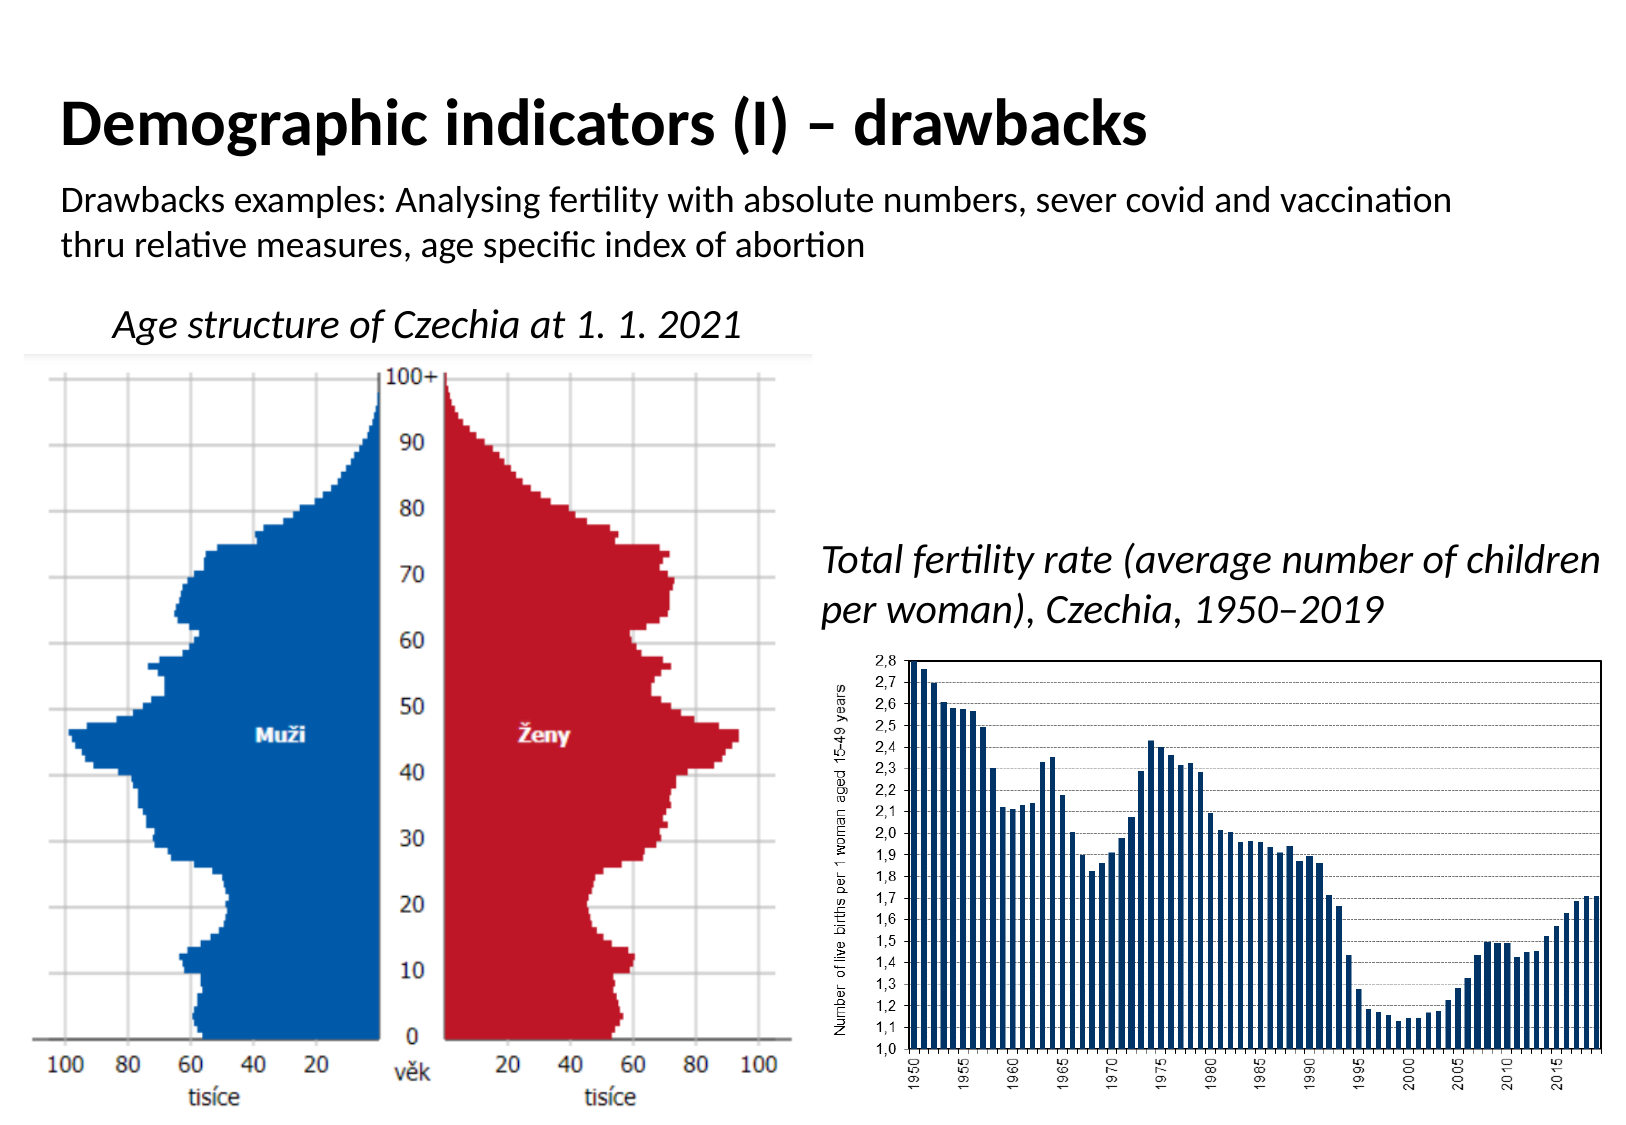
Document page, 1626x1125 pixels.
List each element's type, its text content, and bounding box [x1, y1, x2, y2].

text_box Age structure of Czechia at 1. 1. 2021 [97, 289, 768, 354]
picture [818, 640, 1623, 1125]
picture [23, 354, 813, 1125]
text_box Demographic indicators (I) – drawbacks [45, 71, 1222, 167]
text_box Drawbacks examples: Analysing fertility with absolute numbers, sever covid and vaccination thru relative measures, age specific index of abortion [45, 167, 1490, 273]
text_box Total fertility rate (average number of children per woman), Czechia, 1950–2019 [813, 523, 1625, 639]
